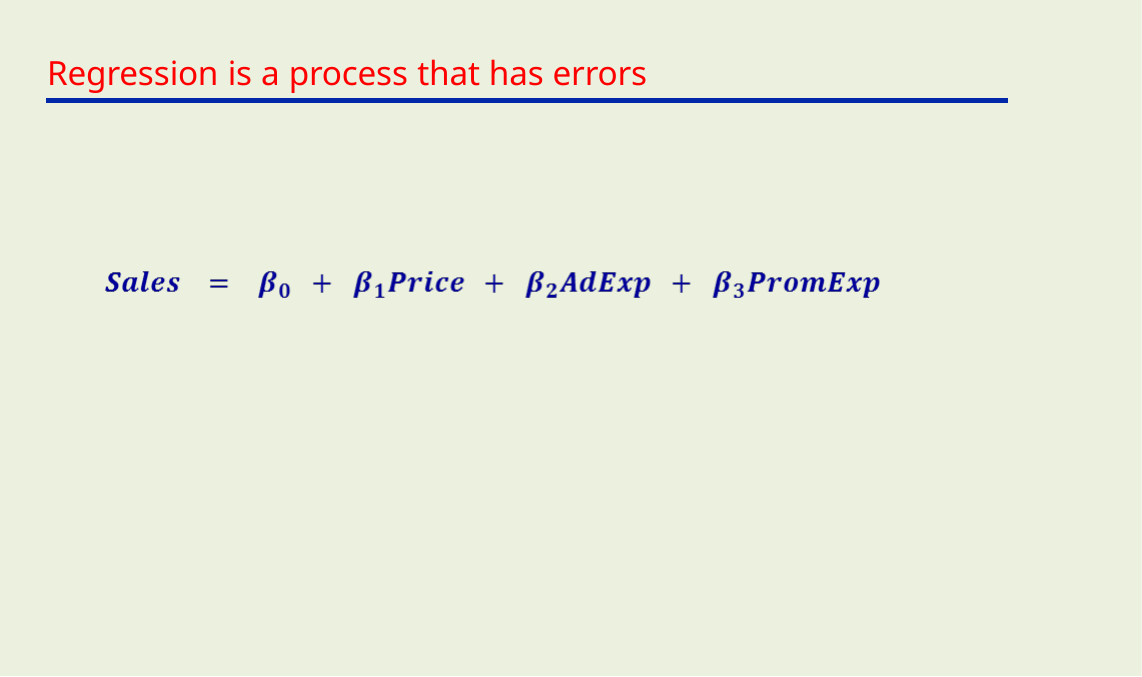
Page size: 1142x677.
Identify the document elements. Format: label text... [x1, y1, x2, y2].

picture [83, 251, 1002, 312]
text_box Regression is a process that has errors [45, 50, 693, 93]
